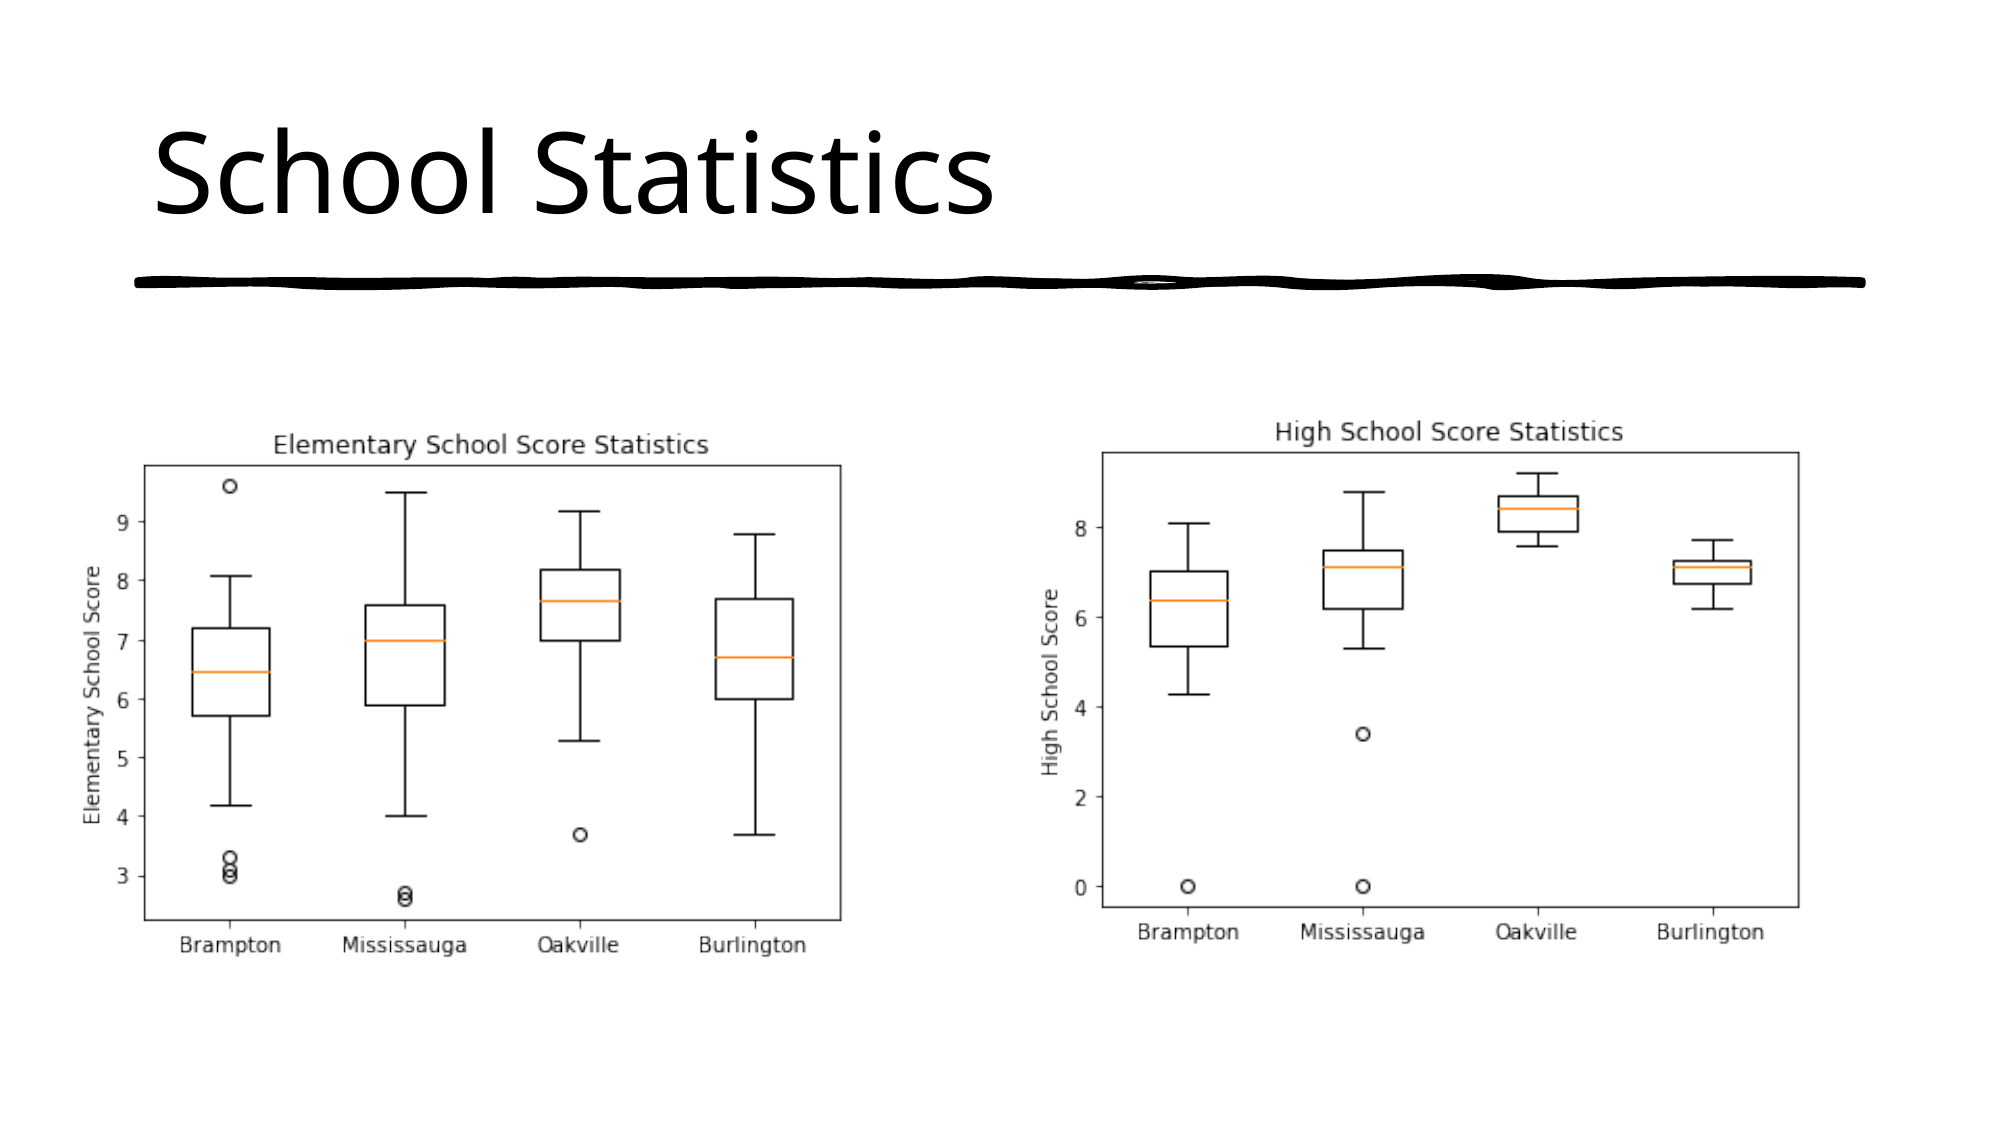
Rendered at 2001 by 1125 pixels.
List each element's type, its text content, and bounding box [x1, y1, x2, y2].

title School Statistics [137, 59, 1863, 278]
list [71, 419, 855, 970]
picture [1029, 406, 1813, 957]
